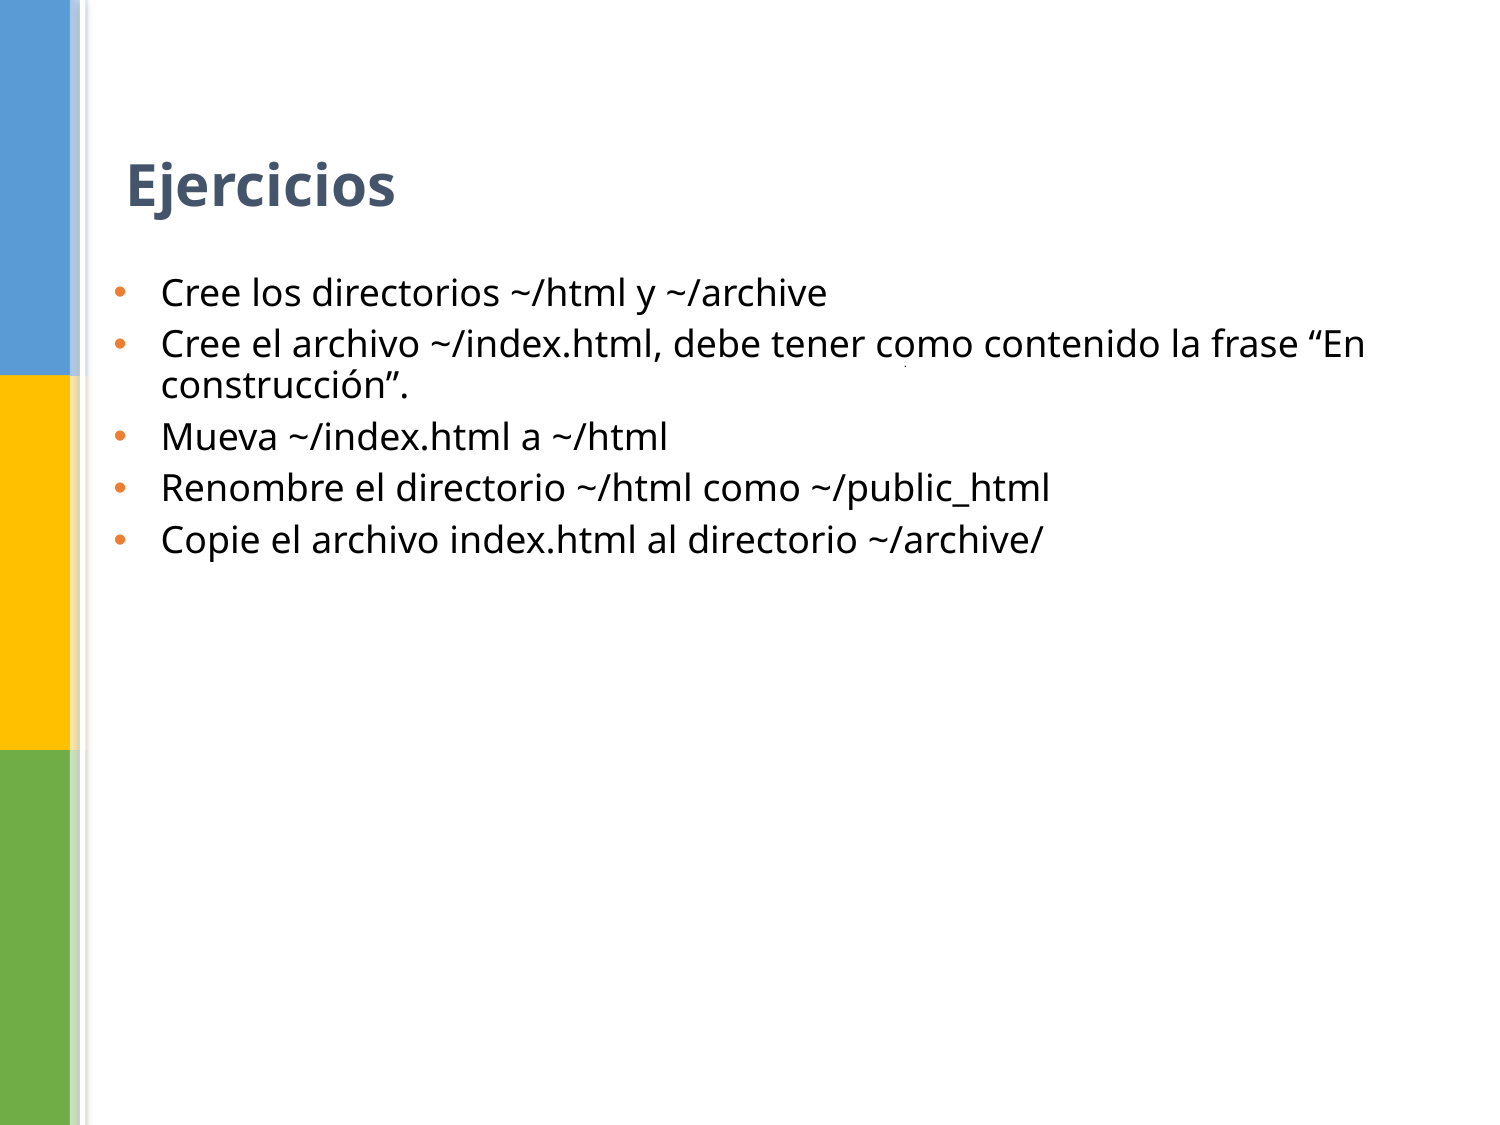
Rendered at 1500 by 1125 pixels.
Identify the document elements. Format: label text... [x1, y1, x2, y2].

text_box Cree los directorios ~/html y ~/archive Cree el archivo ~/index.html, debe tener como contenido la frase “En construcción”. Mueva ~/index.html a ~/html Renombre el directorio ~/html como ~/public_html Copie el archivo index.html al directorio ~/archive/ [100, 267, 1434, 862]
text_box Ejercicios [112, 69, 1448, 227]
